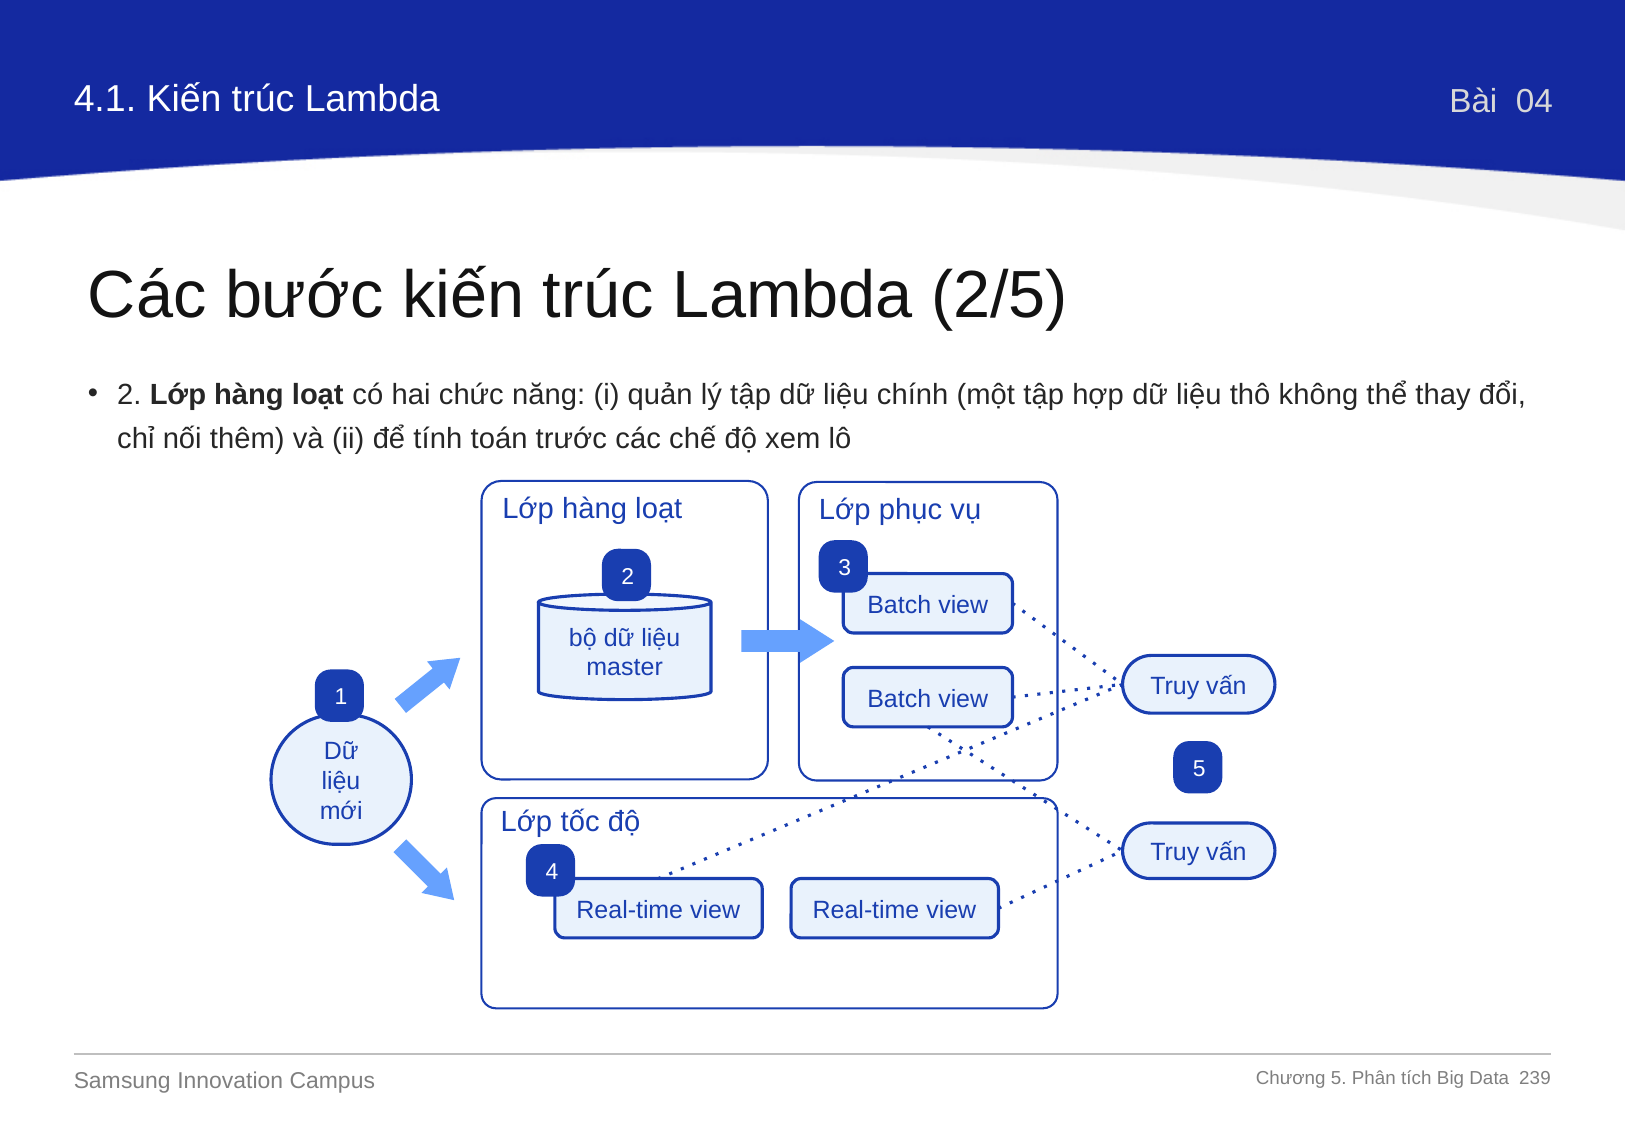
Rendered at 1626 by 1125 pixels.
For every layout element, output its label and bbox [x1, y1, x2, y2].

list [73, 73, 1396, 119]
list [87, 249, 1531, 331]
text_box [270, 480, 1276, 1009]
list [1423, 79, 1554, 120]
picture [0, 0, 1625, 1125]
list [87, 365, 1531, 516]
